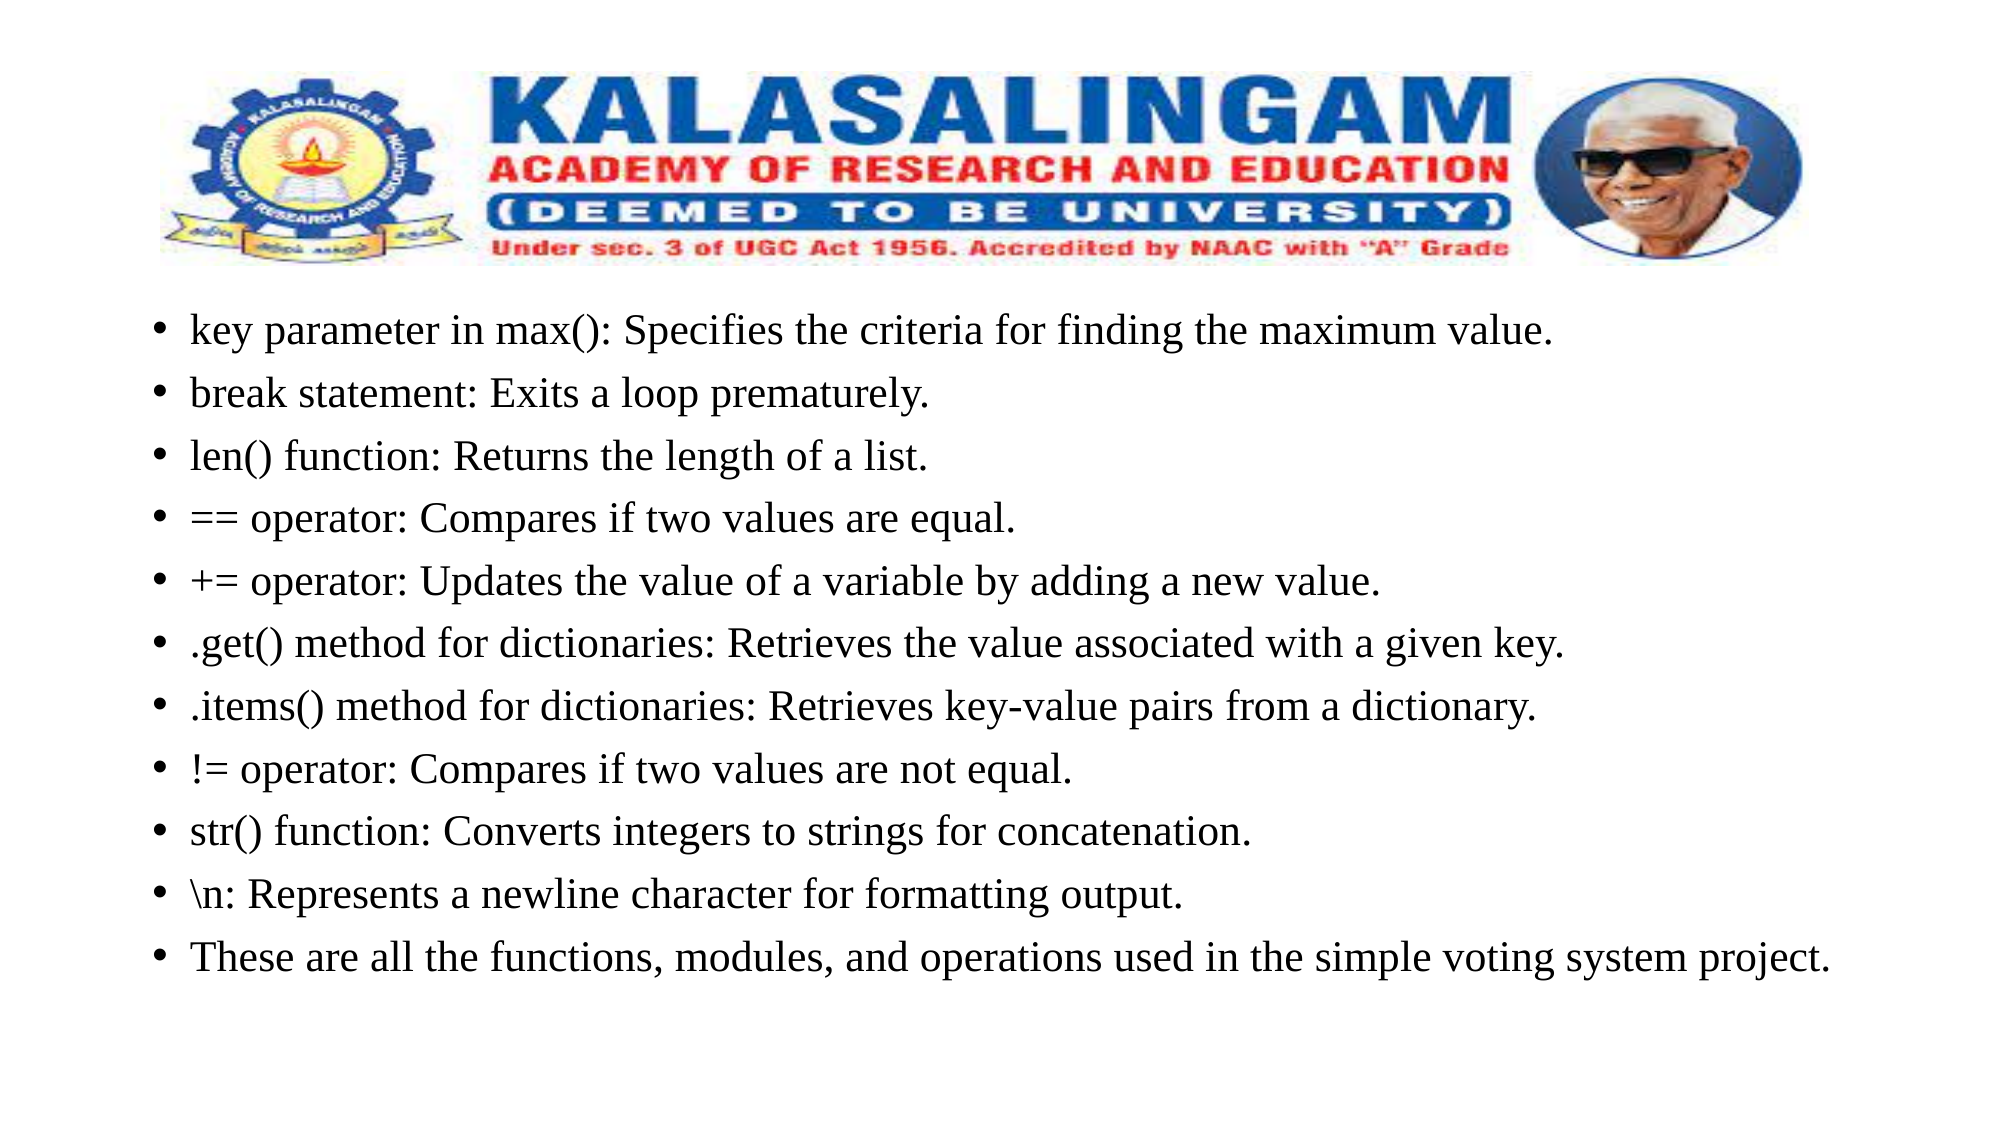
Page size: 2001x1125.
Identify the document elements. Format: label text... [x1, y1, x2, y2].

picture [160, 71, 1809, 266]
list key parameter in max(): Specifies the criteria for finding the maximum value. break statement: Exits a loop prematurely. len() function: Returns the length of a list. == operator: Compares if two values are equal. += operator: Updates the value of a variable by adding a new value. .get() method for dictionaries: Retrieves the value associated with a given key. .items() method for dictionaries: Retrieves key-value pairs from a dictionary. != operator: Compares if two values are not equal. str() function: Converts integers to strings for concatenation. \n: Represents a newline character for formatting output. These are all the functions, modules, and operations used in the simple voting system project. [137, 299, 1863, 1014]
